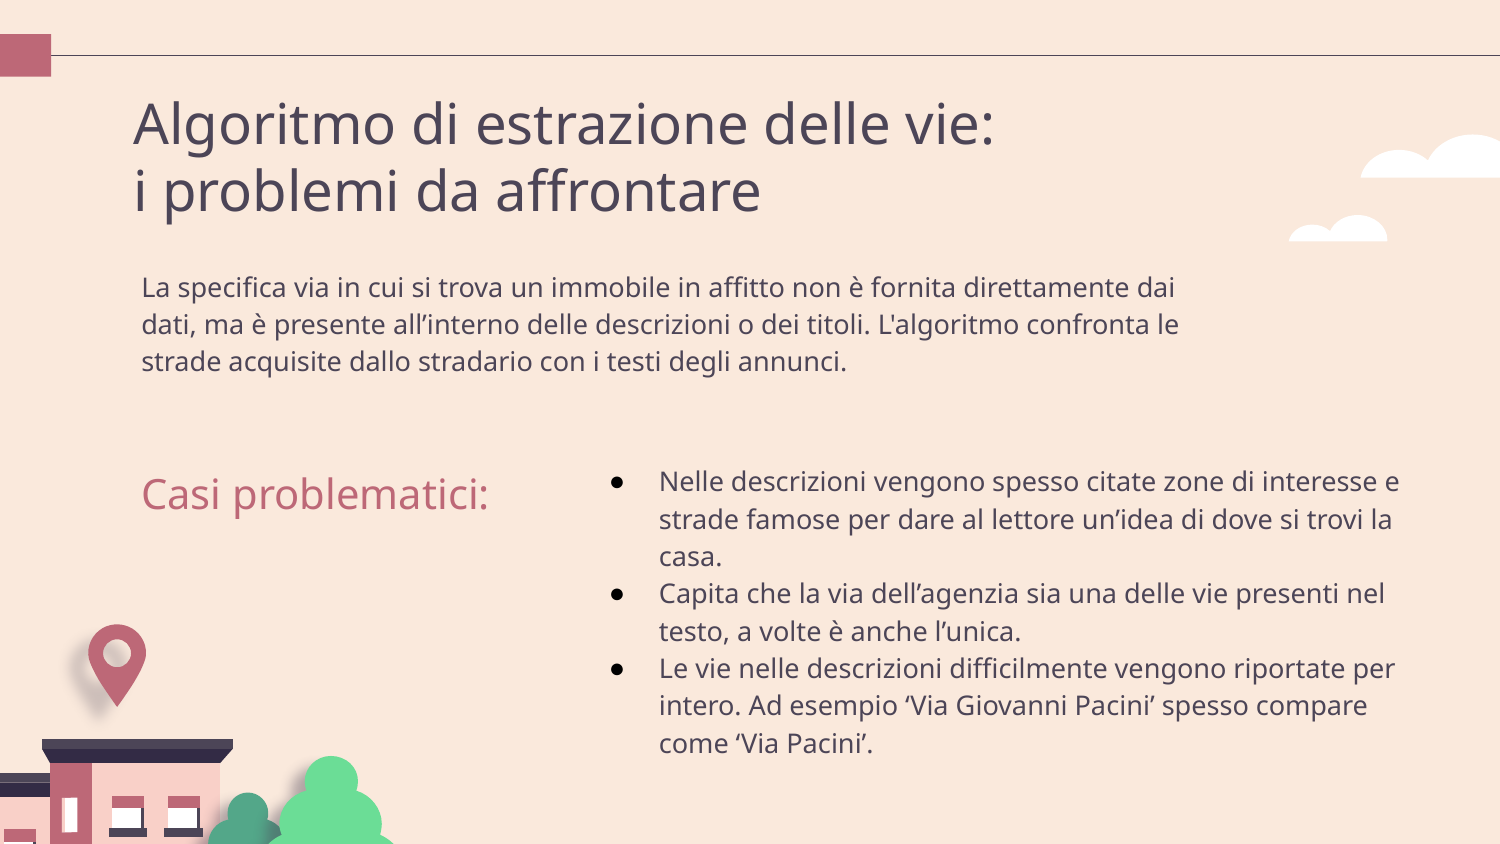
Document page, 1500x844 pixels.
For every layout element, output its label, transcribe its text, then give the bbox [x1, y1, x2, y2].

title Algoritmo di estrazione delle vie: i problemi da affrontare [118, 72, 1382, 167]
text_box [0, 34, 52, 55]
text_box [0, 62, 52, 77]
subtitle Casi problematici: [126, 439, 560, 534]
subtitle La specifica via in cui si trova un immobile in affitto non è fornita direttamente dai dati, ma è presente all’interno delle descrizioni o dei titoli. L'algoritmo confronta le strade acquisite dallo stradario con i testi degli annunci. [51, 250, 1226, 413]
subtitle Nelle descrizioni vengono spesso citate zone di interesse e strade famose per dare al lettore un’idea di dove si trovi la casa. Capita che la via dell’agenzia sia una delle vie presenti nel testo, a volte è anche l’unica. Le vie nelle descrizioni difficilmente vengono riportate per intero. Ad esempio ‘Via Giovanni Pacini’ spesso compare come ‘Via Pacini’. [568, 387, 1452, 786]
